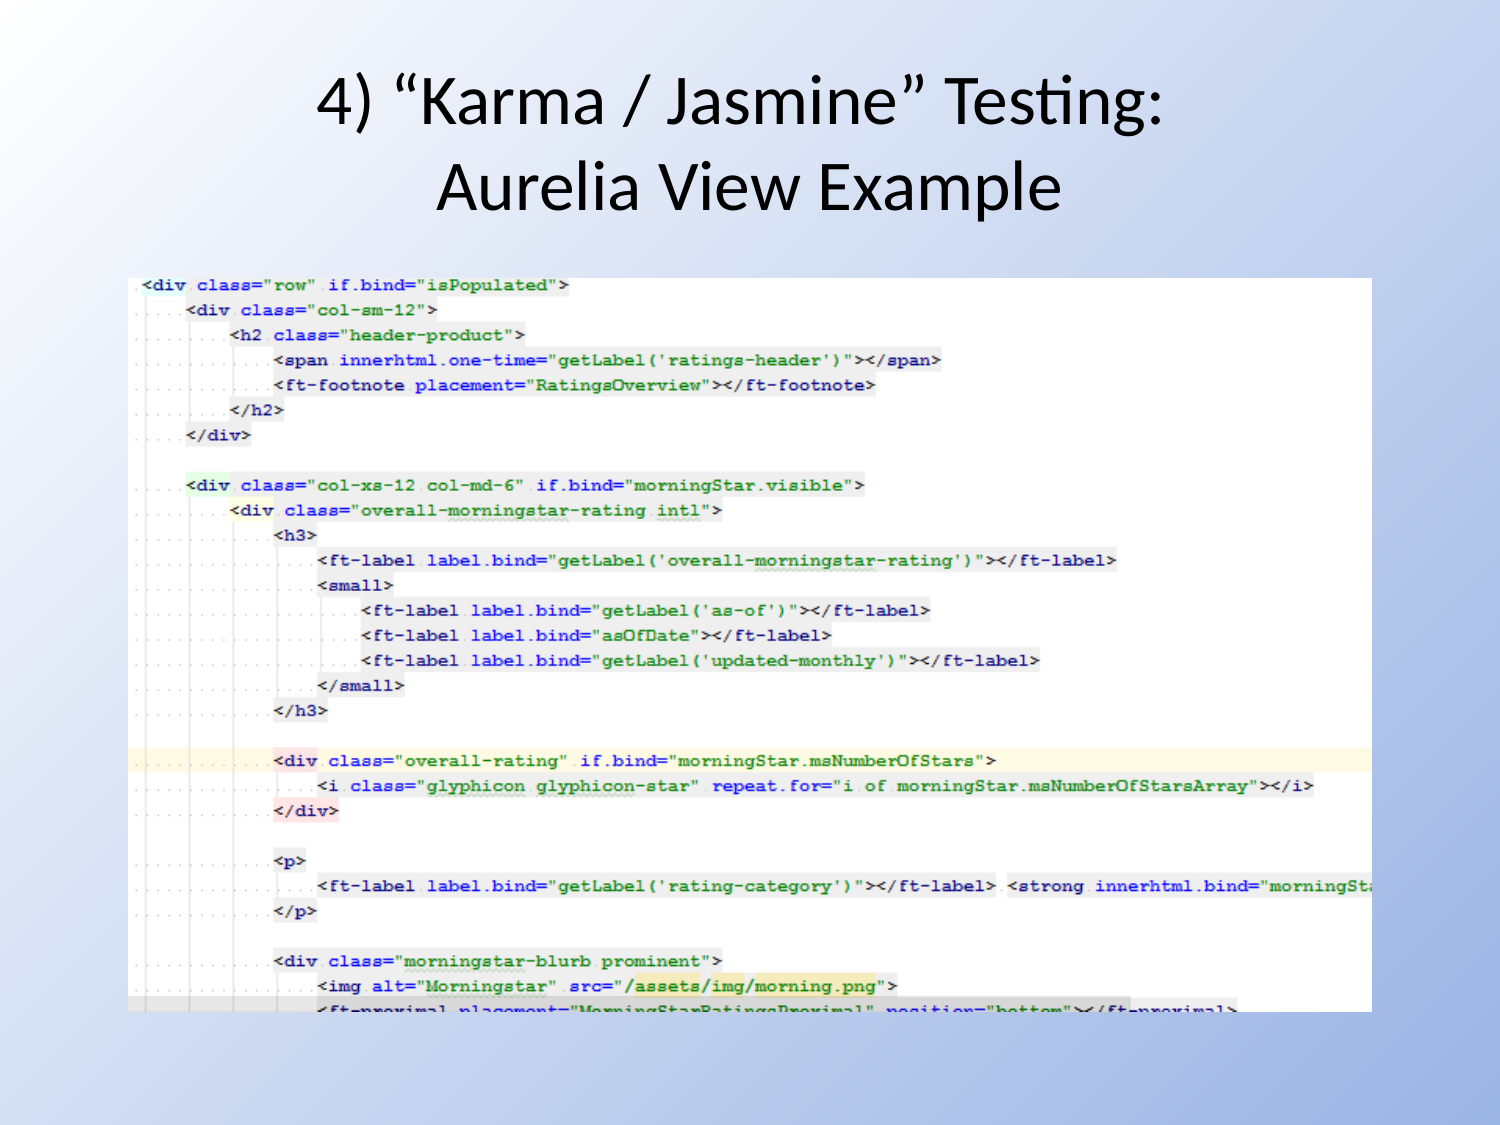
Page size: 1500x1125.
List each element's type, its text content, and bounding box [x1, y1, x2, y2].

picture [128, 278, 1372, 1012]
list [75, 375, 1425, 1118]
title 4) “Karma / Jasmine” Testing: Aurelia View Example [75, 45, 1425, 233]
